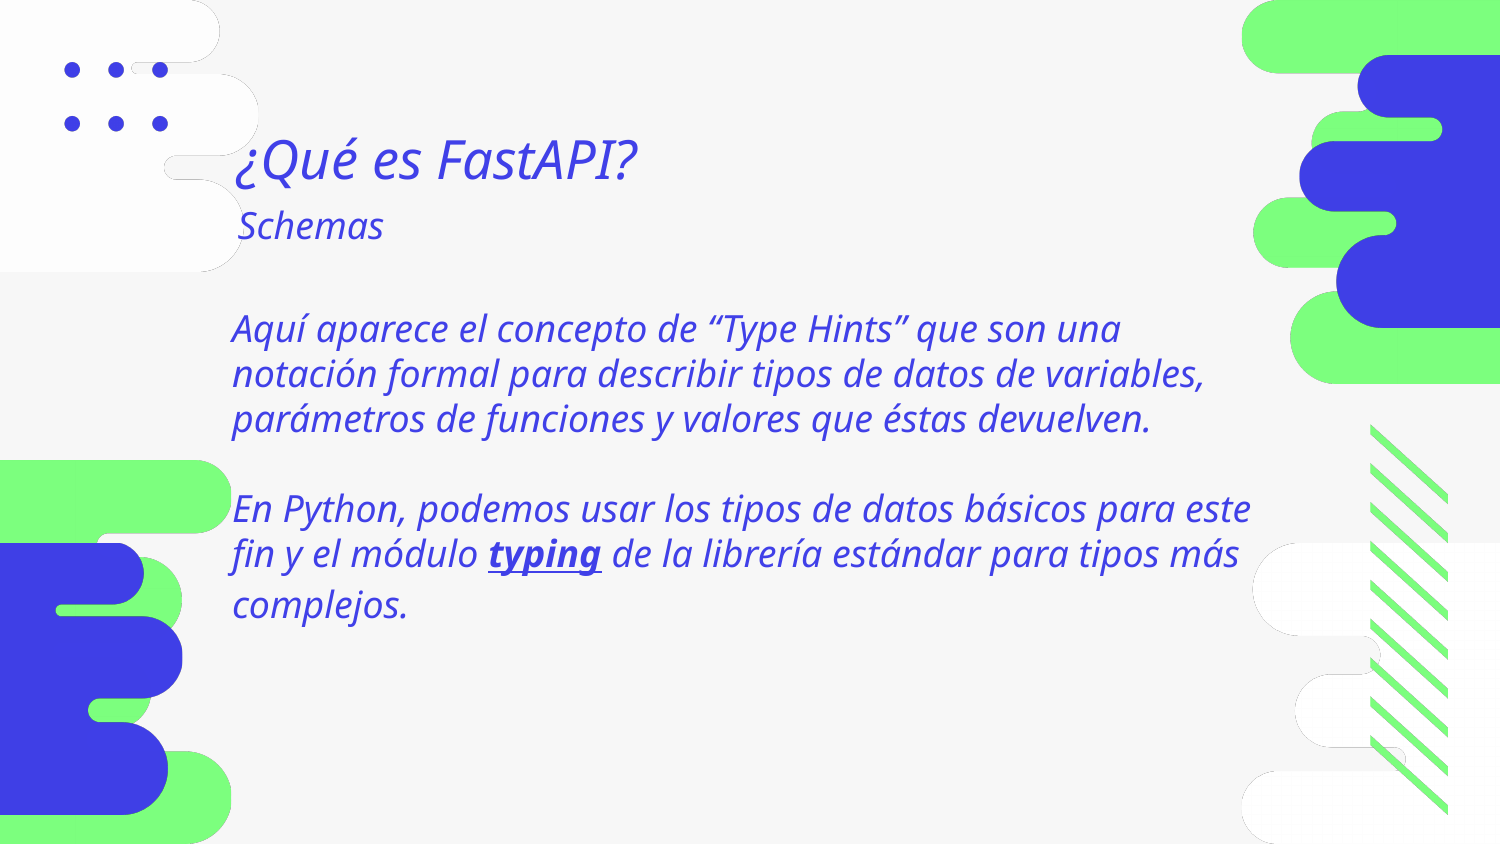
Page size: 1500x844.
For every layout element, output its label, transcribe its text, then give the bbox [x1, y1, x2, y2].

text_box Schemas [226, 196, 823, 253]
picture [1241, 0, 1500, 384]
picture [1241, 425, 1500, 844]
picture [0, 0, 259, 272]
text_box Aquí aparece el concepto de “Type Hints” que son una notación formal para describir tipos de datos de variables, parámetros de funciones y valores que éstas devuelven. En Python, podemos usar los tipos de datos básicos para este fin y el módulo typing de la librería estándar para tipos más complejos. [220, 254, 1268, 632]
text_box ¿Qué es FastAPI? [226, 119, 1274, 196]
picture [0, 460, 232, 844]
